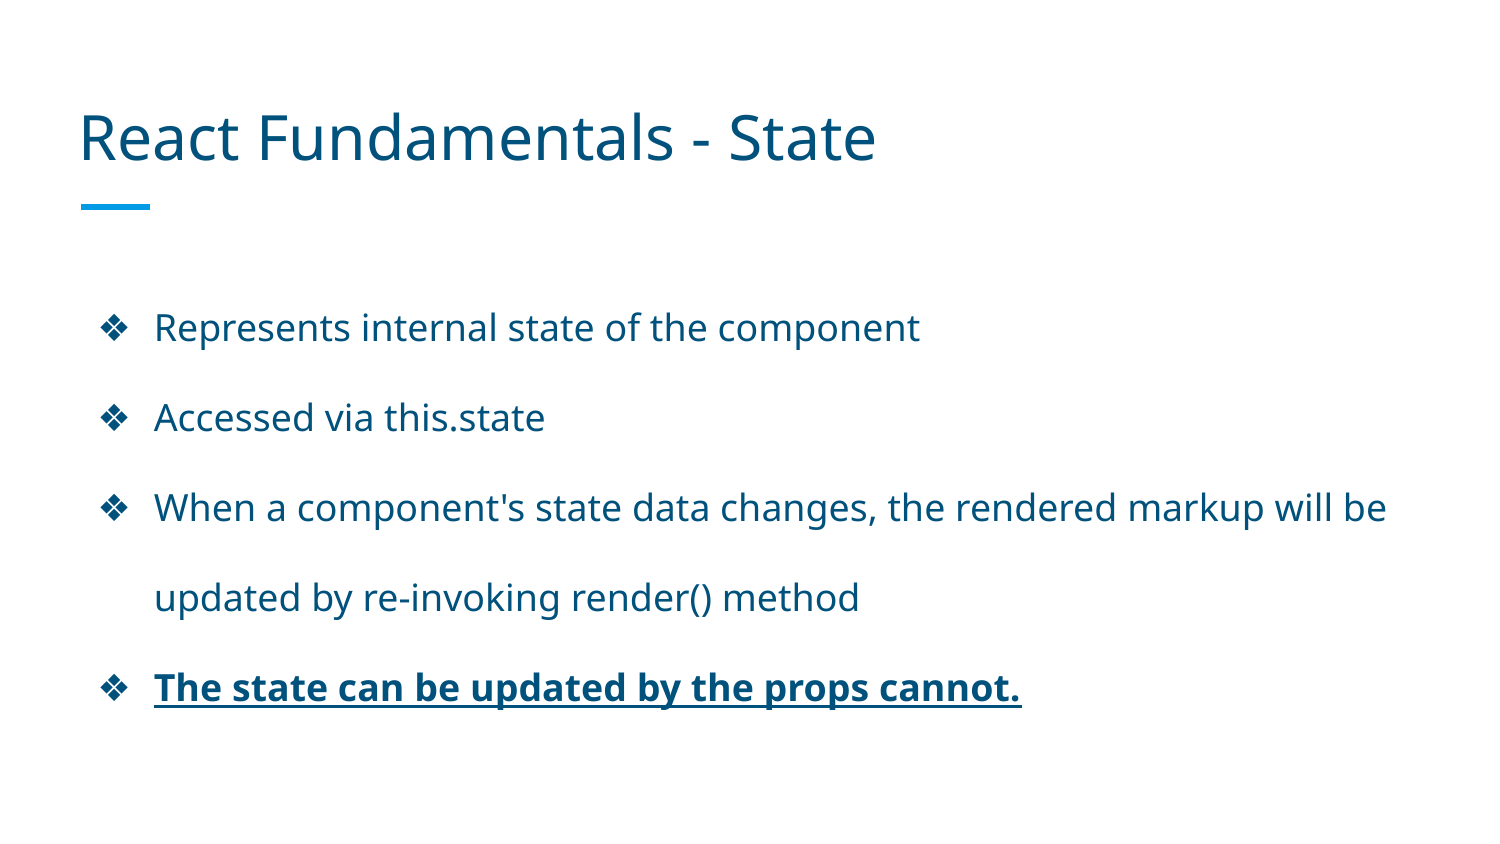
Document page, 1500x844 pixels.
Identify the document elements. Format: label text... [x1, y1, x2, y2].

list Represents internal state of the component Accessed via this.state When a component's state data changes, the rendered markup will be updated by re-invoking render() method The state can be updated by the props cannot. [63, 244, 1437, 750]
title React Fundamentals - State [63, 75, 1437, 188]
